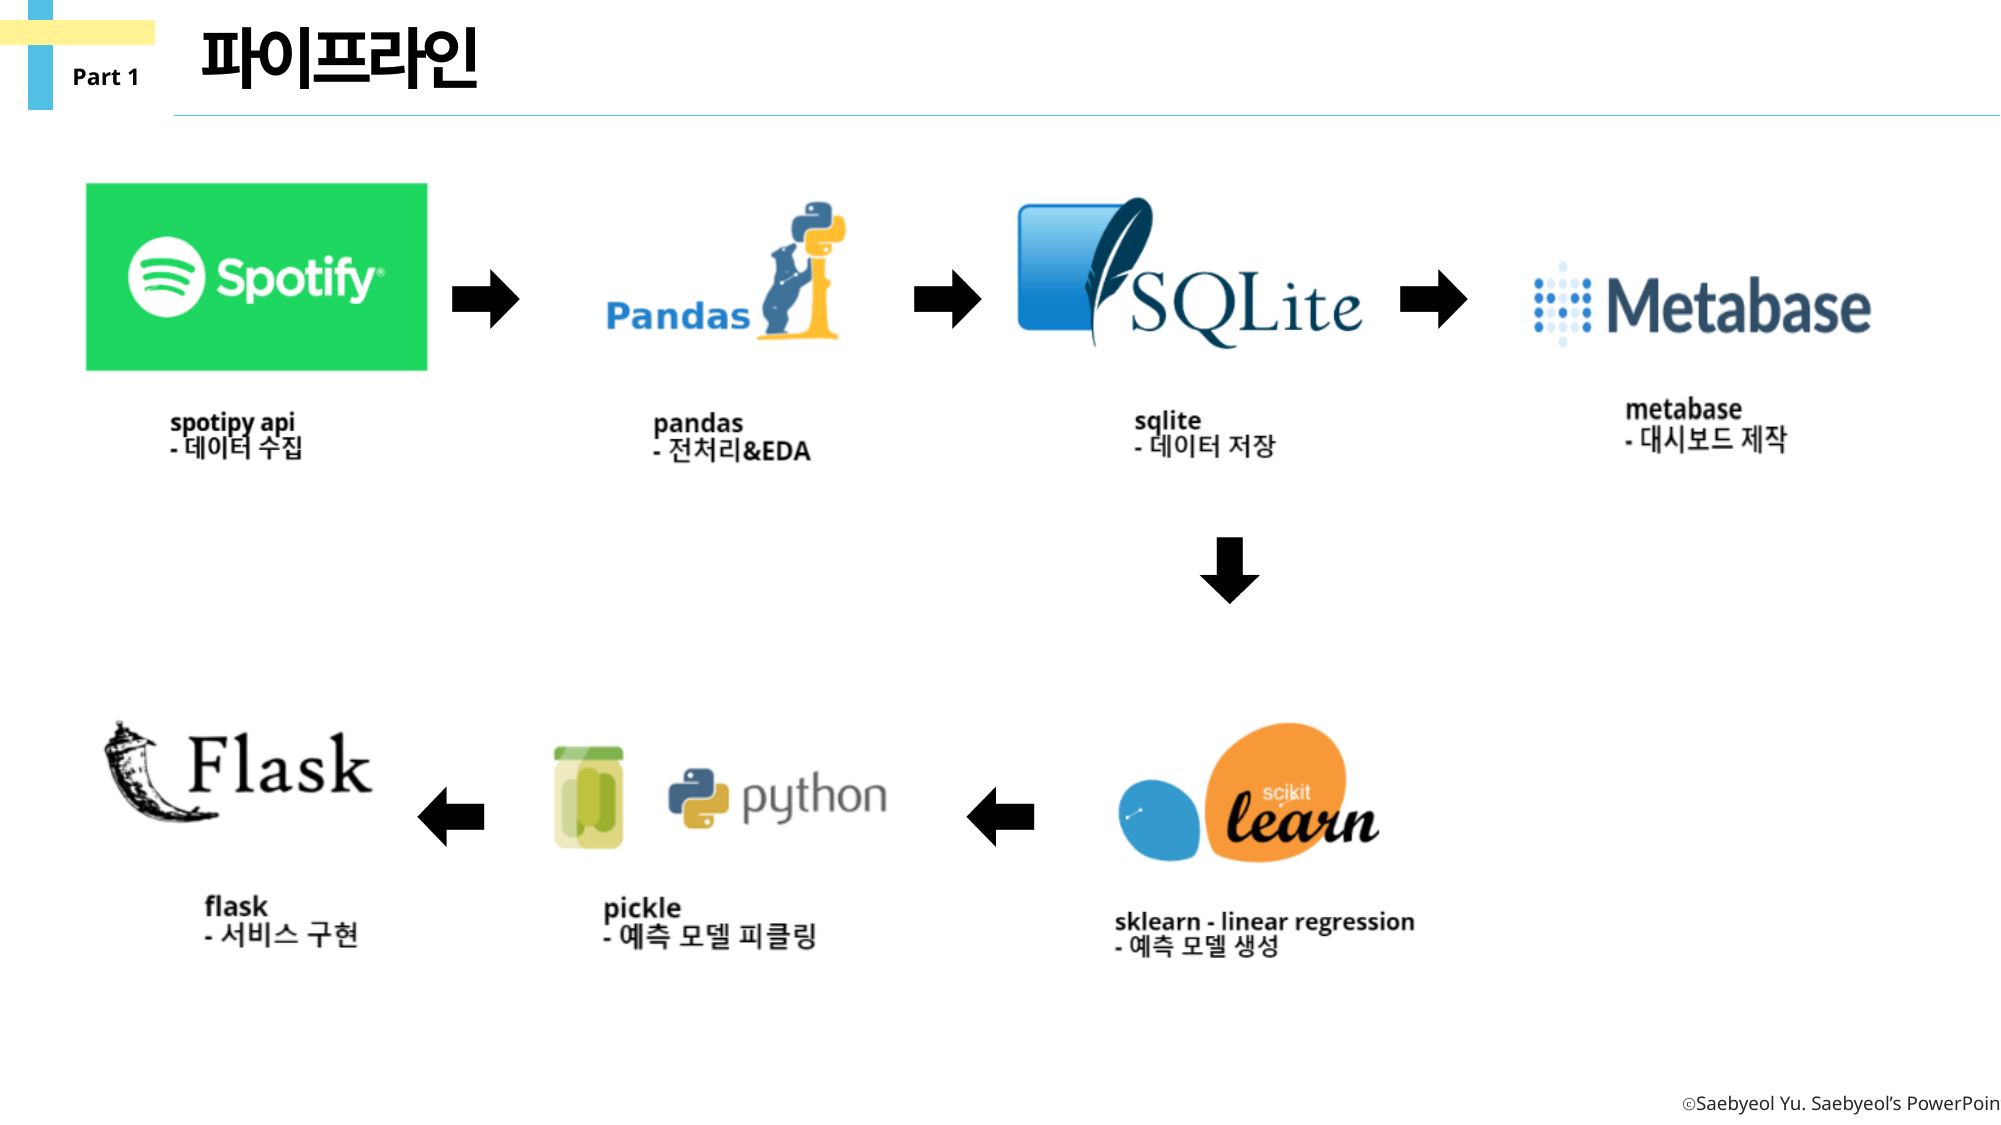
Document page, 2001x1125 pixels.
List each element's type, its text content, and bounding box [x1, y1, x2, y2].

picture [1048, 671, 1471, 1004]
picture [1397, 269, 1471, 345]
picture [911, 269, 985, 345]
picture [1511, 236, 1897, 493]
picture [963, 771, 1037, 847]
text_box 파이프라인 [185, 9, 499, 105]
picture [77, 688, 487, 979]
picture [76, 173, 438, 478]
picture [568, 174, 873, 493]
picture [998, 174, 1386, 477]
picture [449, 269, 523, 345]
picture [1185, 533, 1260, 609]
picture [519, 703, 939, 988]
text_box Part 1 [57, 54, 156, 98]
